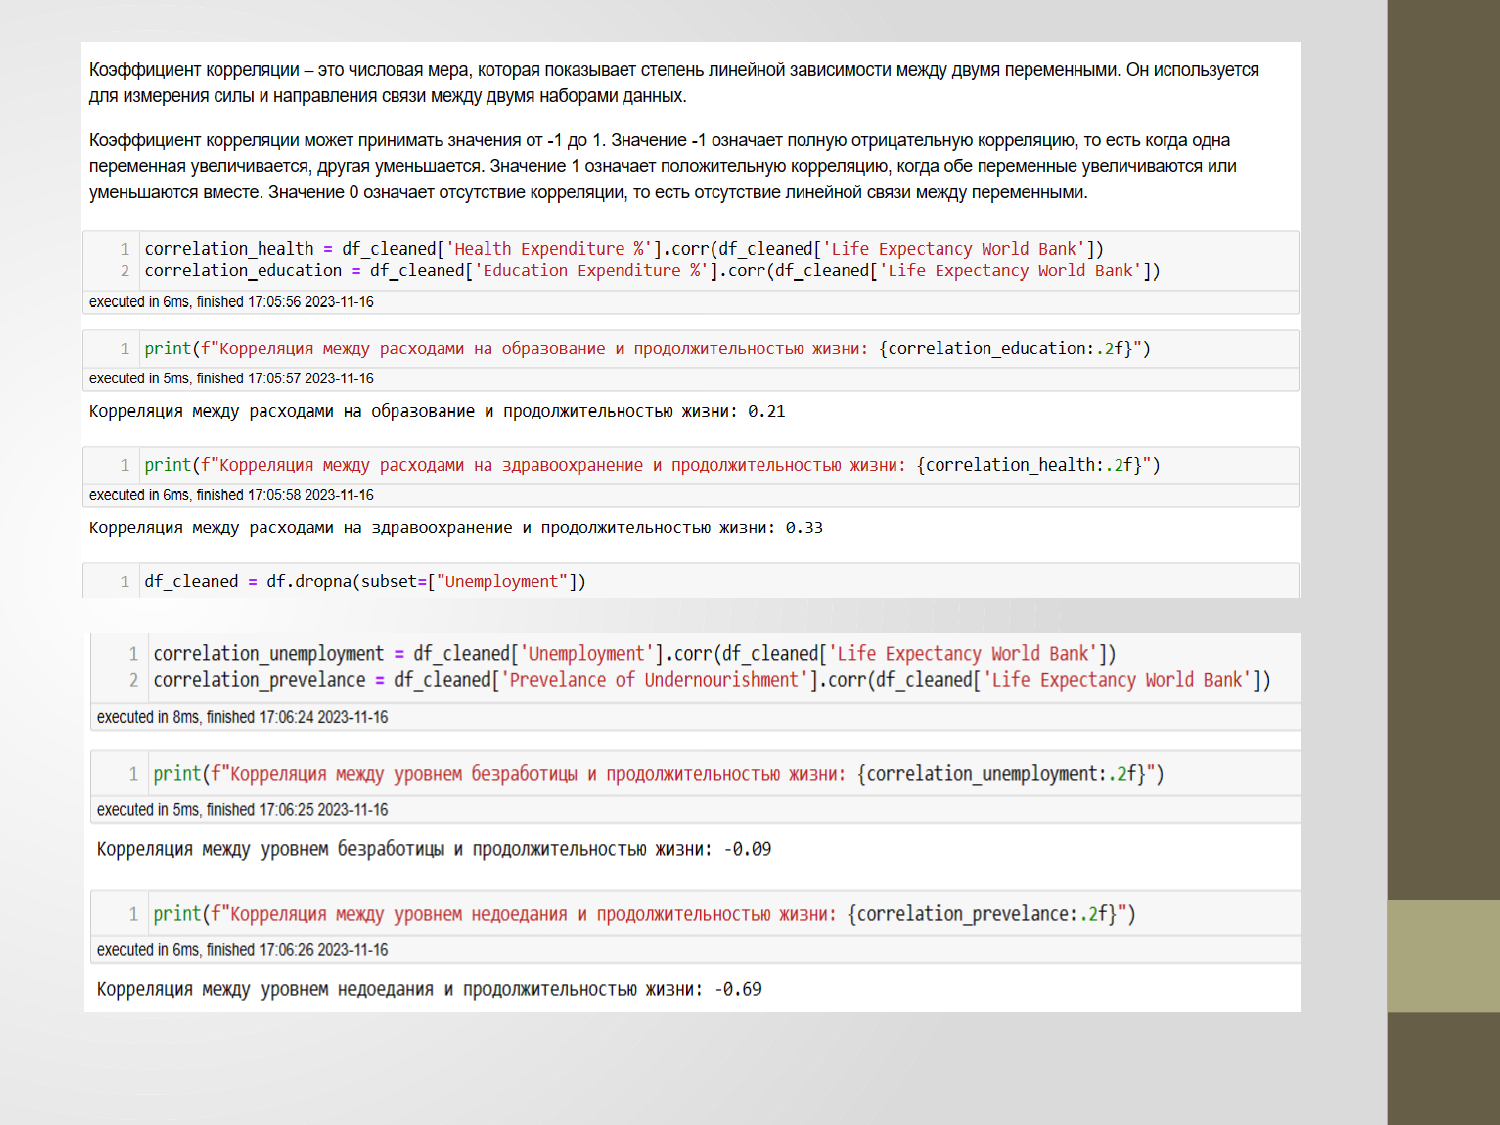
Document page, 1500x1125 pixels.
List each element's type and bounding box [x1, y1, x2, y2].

picture [81, 42, 1302, 599]
picture [84, 633, 1302, 1012]
